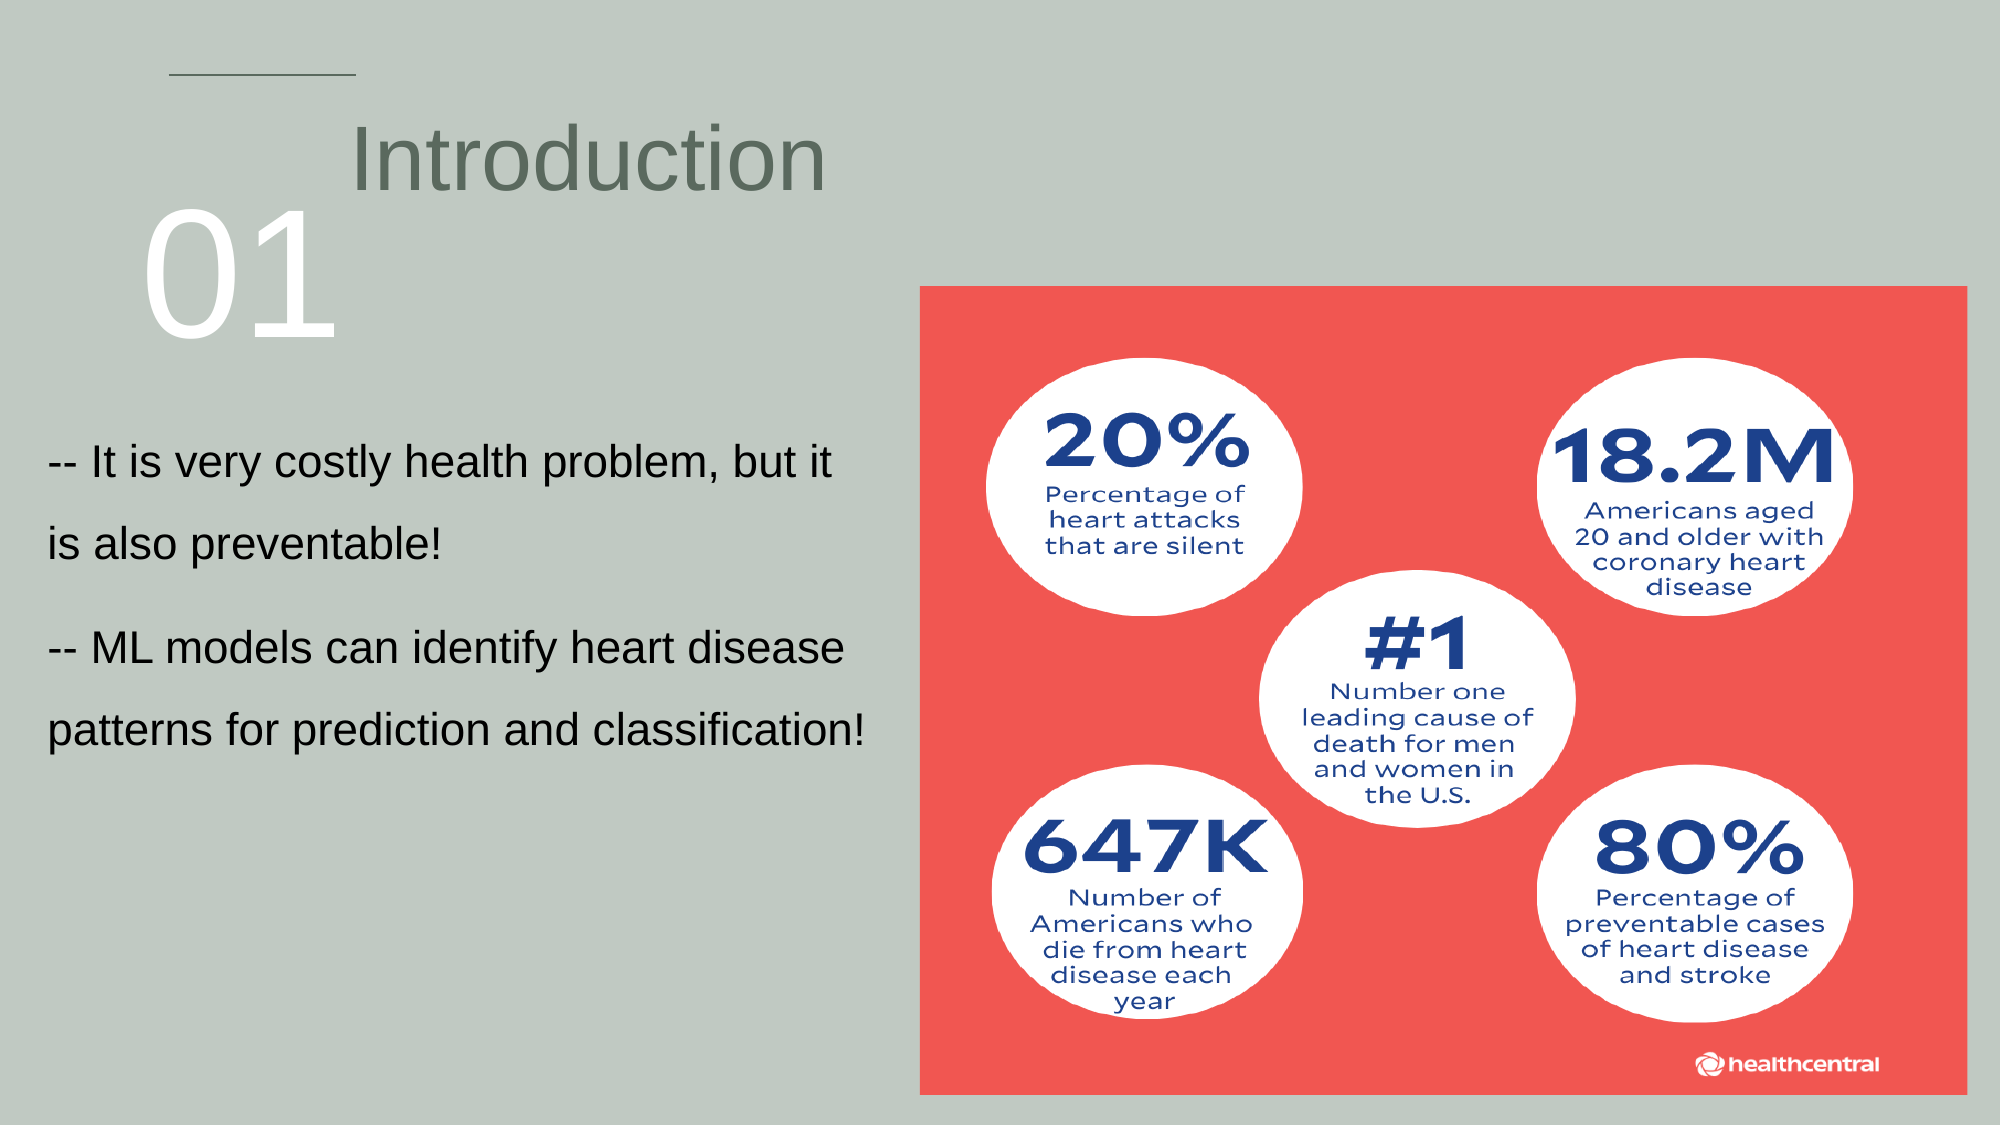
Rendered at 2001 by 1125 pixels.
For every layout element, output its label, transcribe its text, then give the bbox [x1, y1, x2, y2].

text_box 01 [124, 36, 610, 256]
picture [919, 285, 1968, 1096]
title Introduction [334, 104, 1059, 324]
list -- It is very costly health problem, but it is also preventable! -- ML models can identify heart disease patterns for prediction and classification! [32, 396, 889, 985]
